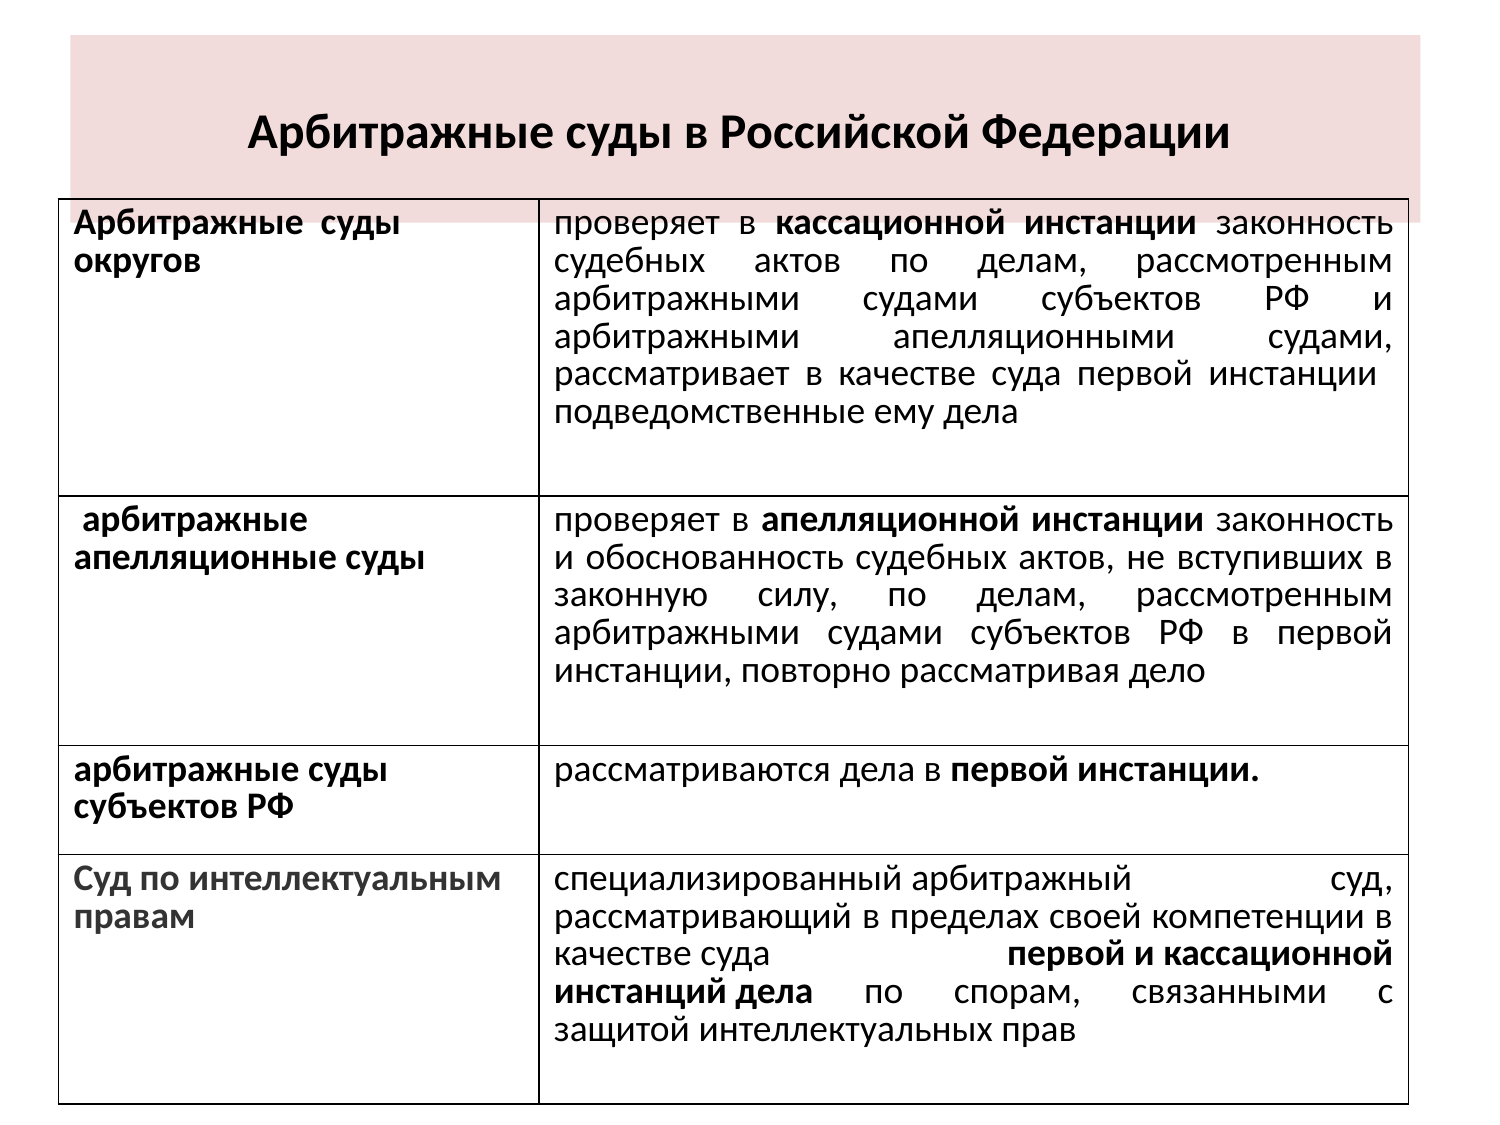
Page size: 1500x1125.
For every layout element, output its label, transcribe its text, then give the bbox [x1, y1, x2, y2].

table_cell арбитражные апелляционные суды [59, 497, 538, 745]
table_cell Суд по интеллектуальным правам [59, 855, 538, 1103]
table_cell проверяет в апелляционной инстанции законность и обоснованность судебных актов, не вступивших в законную силу, по делам, рассмотренным арбитражными судами субъектов РФ в первой инстанции, повторно рассматривая дело [540, 497, 1408, 745]
title Арбитражные суды в Российской Федерации [70, 35, 1421, 223]
table_cell специализированный арбитражный суд, рассматривающий в пределах своей компетенции в качестве суда первой и кассационной инстанций дела по спорам, связанными с защитой интеллектуальных прав [540, 855, 1408, 1103]
table_header Арбитражные суды округов [59, 200, 538, 495]
table_cell арбитражные суды субъектов РФ [59, 746, 538, 854]
table_header проверяет в кассационной инстанции законность судебных актов по делам, рассмотренным арбитражными судами субъектов РФ и арбитражными апелляционными судами, рассматривает в качестве суда первой инстанции подведомственные ему дела [540, 200, 1408, 495]
table_cell рассматриваются дела в первой инстанции. [540, 746, 1408, 854]
